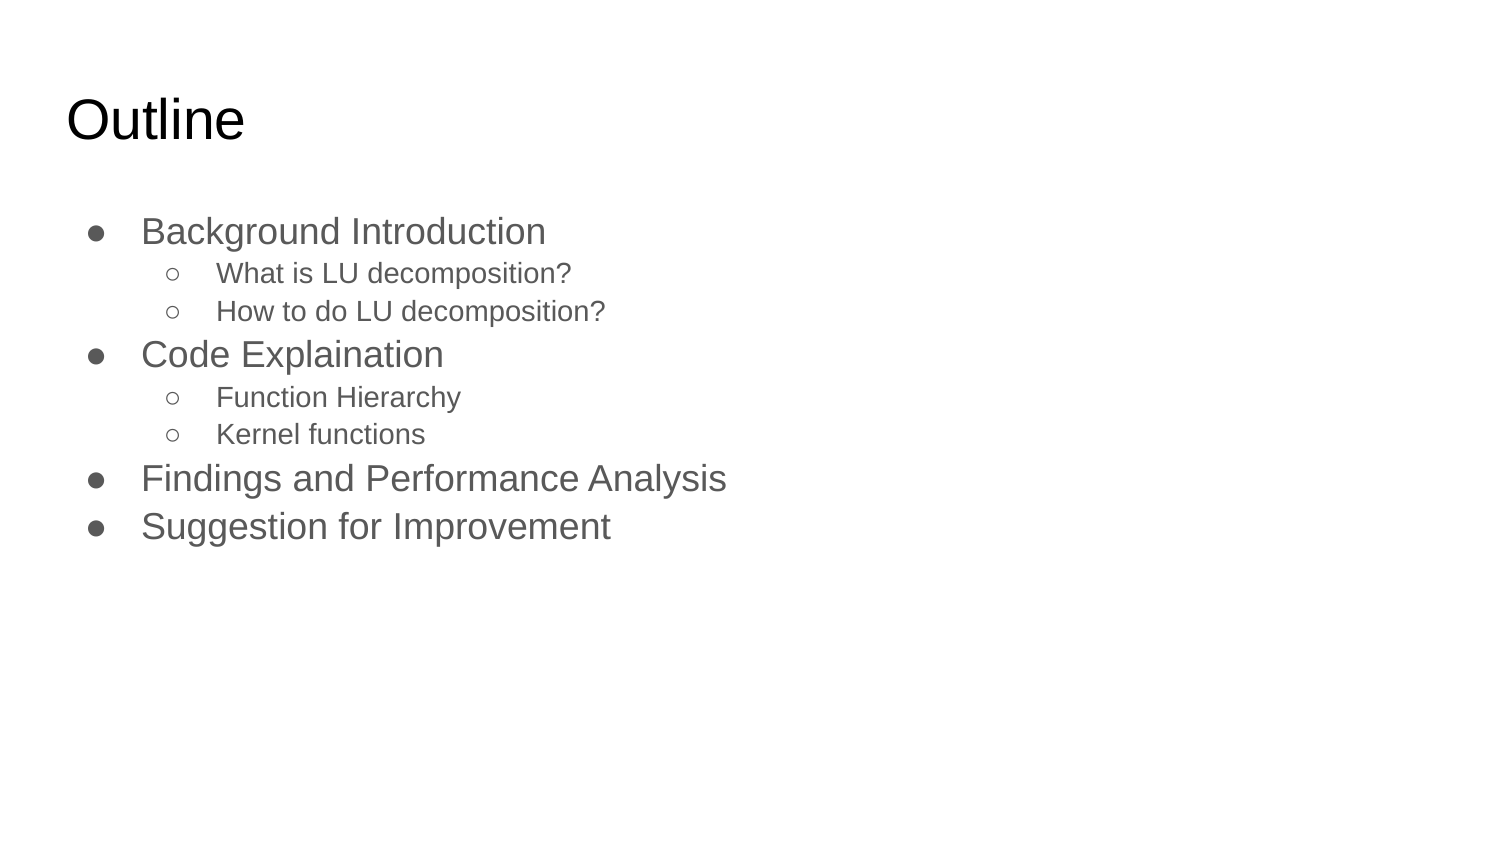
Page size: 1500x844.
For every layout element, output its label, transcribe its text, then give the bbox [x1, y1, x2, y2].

list Background Introduction What is LU decomposition? How to do LU decomposition? Code Explaination Function Hierarchy Kernel functions Findings and Performance Analysis Suggestion for Improvement [51, 189, 1449, 750]
title Outline [51, 72, 1449, 167]
